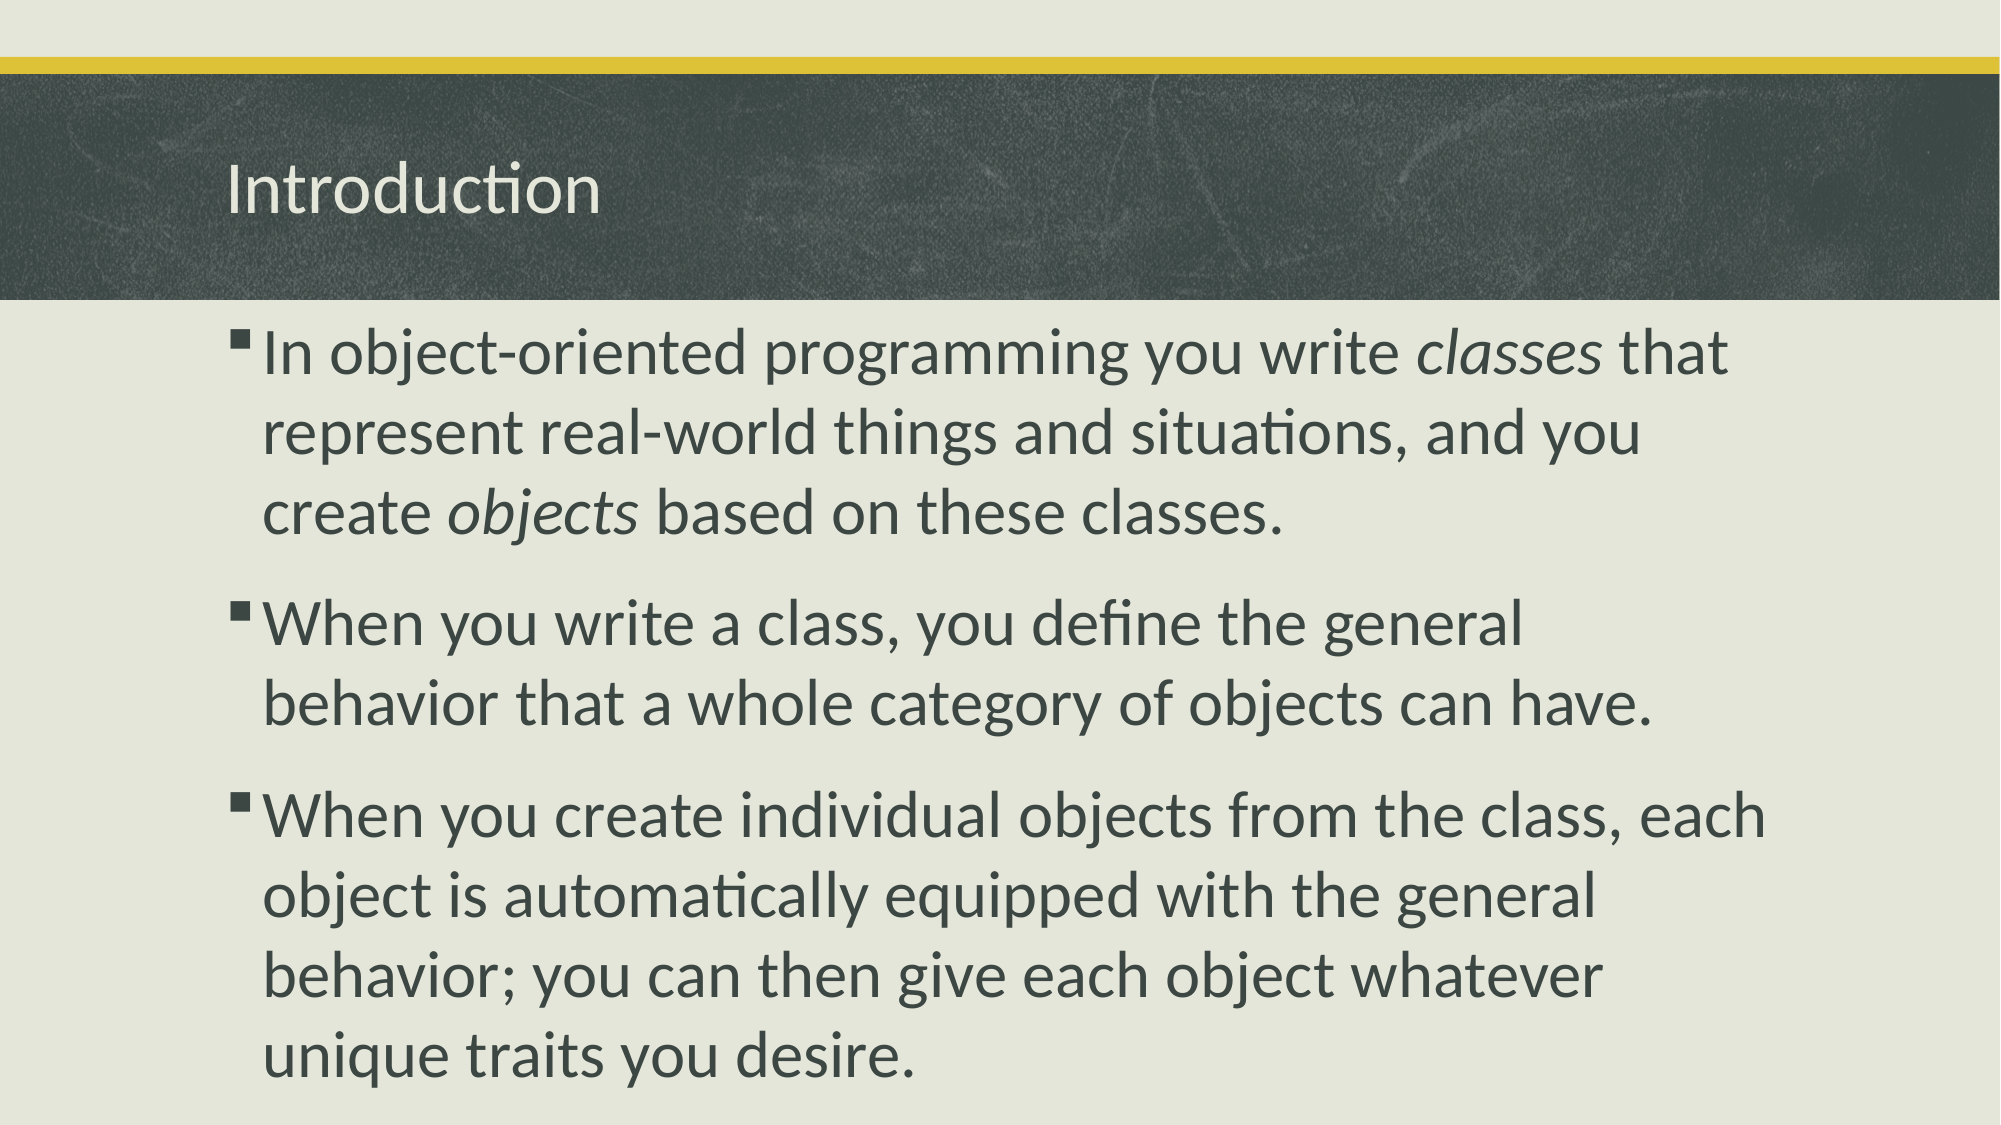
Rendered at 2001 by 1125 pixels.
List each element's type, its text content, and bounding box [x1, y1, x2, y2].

title Introduction [210, 76, 1790, 299]
picture [0, 74, 2000, 300]
list In object-oriented programming you write classes that represent real-world things and situations, and you create objects based on these classes. When you write a class, you define the general behavior that a whole category of objects can have. When you create individual objects from the class, each object is automatically equipped with the general behavior; you can then give each object whatever unique traits you desire. [210, 299, 1790, 1125]
